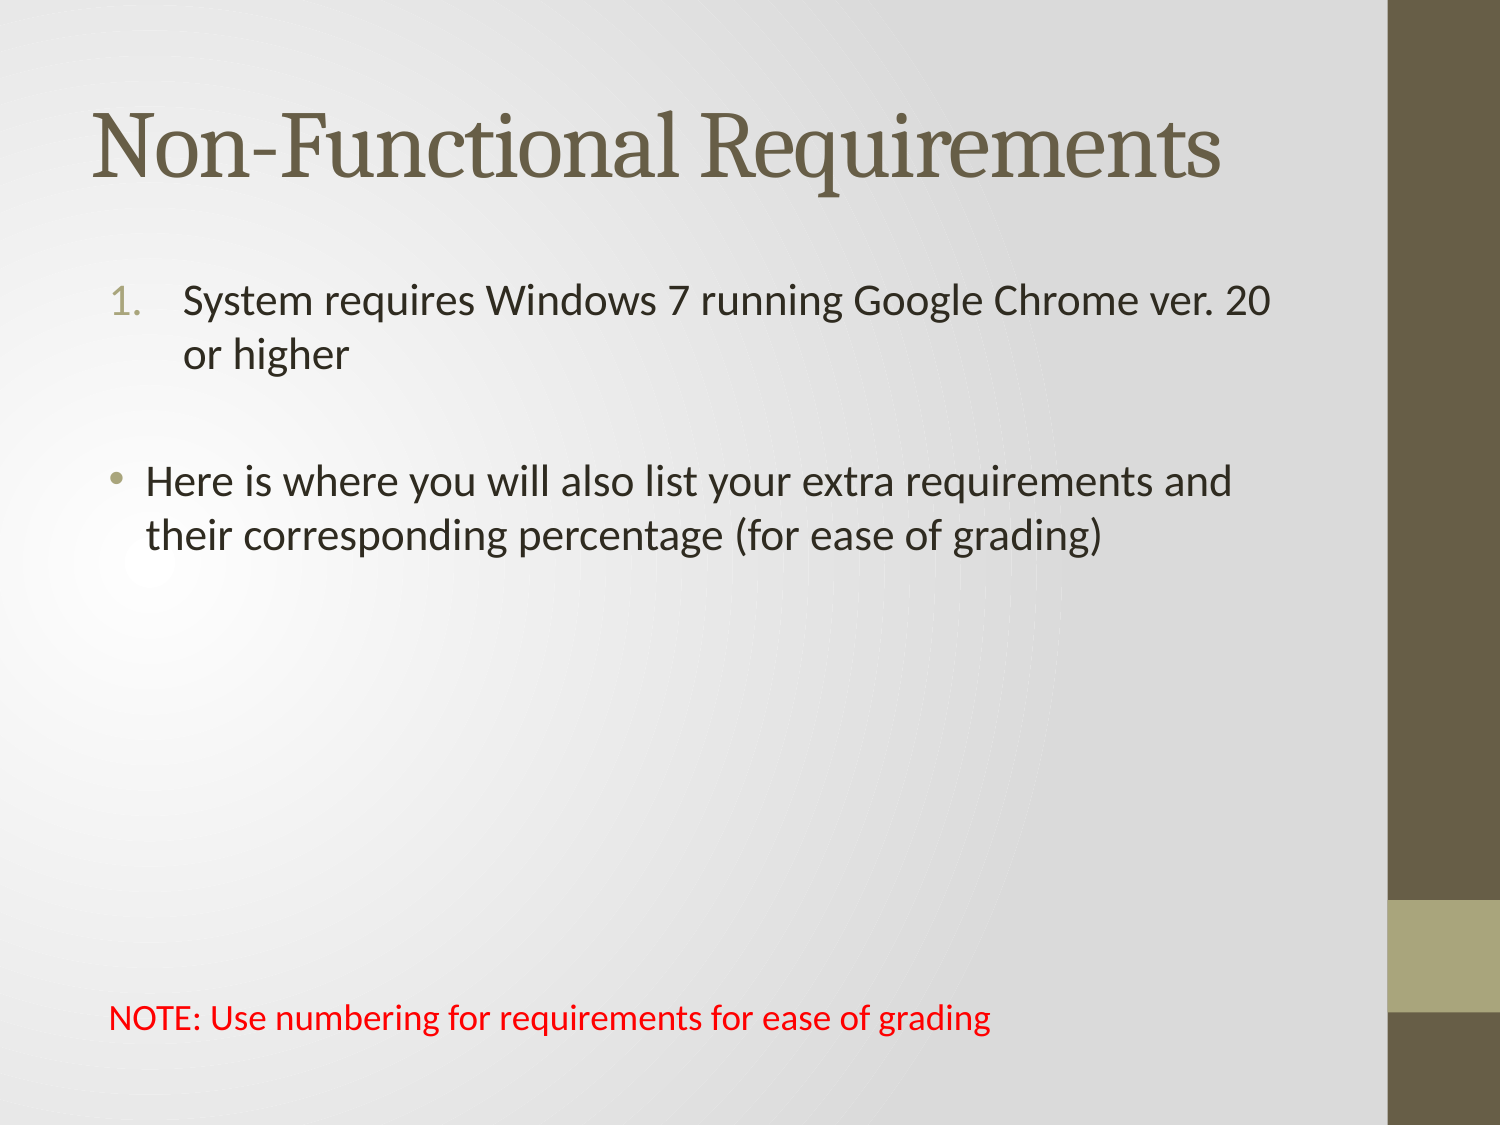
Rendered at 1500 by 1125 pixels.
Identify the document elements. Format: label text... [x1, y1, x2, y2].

title Non-Functional Requirements [75, 45, 1325, 233]
list System requires Windows 7 running Google Chrome ver. 20 or higher Here is where you will also list your extra requirements and their corresponding percentage (for ease of grading) NOTE: Use numbering for requirements for ease of grading [75, 262, 1325, 1050]
